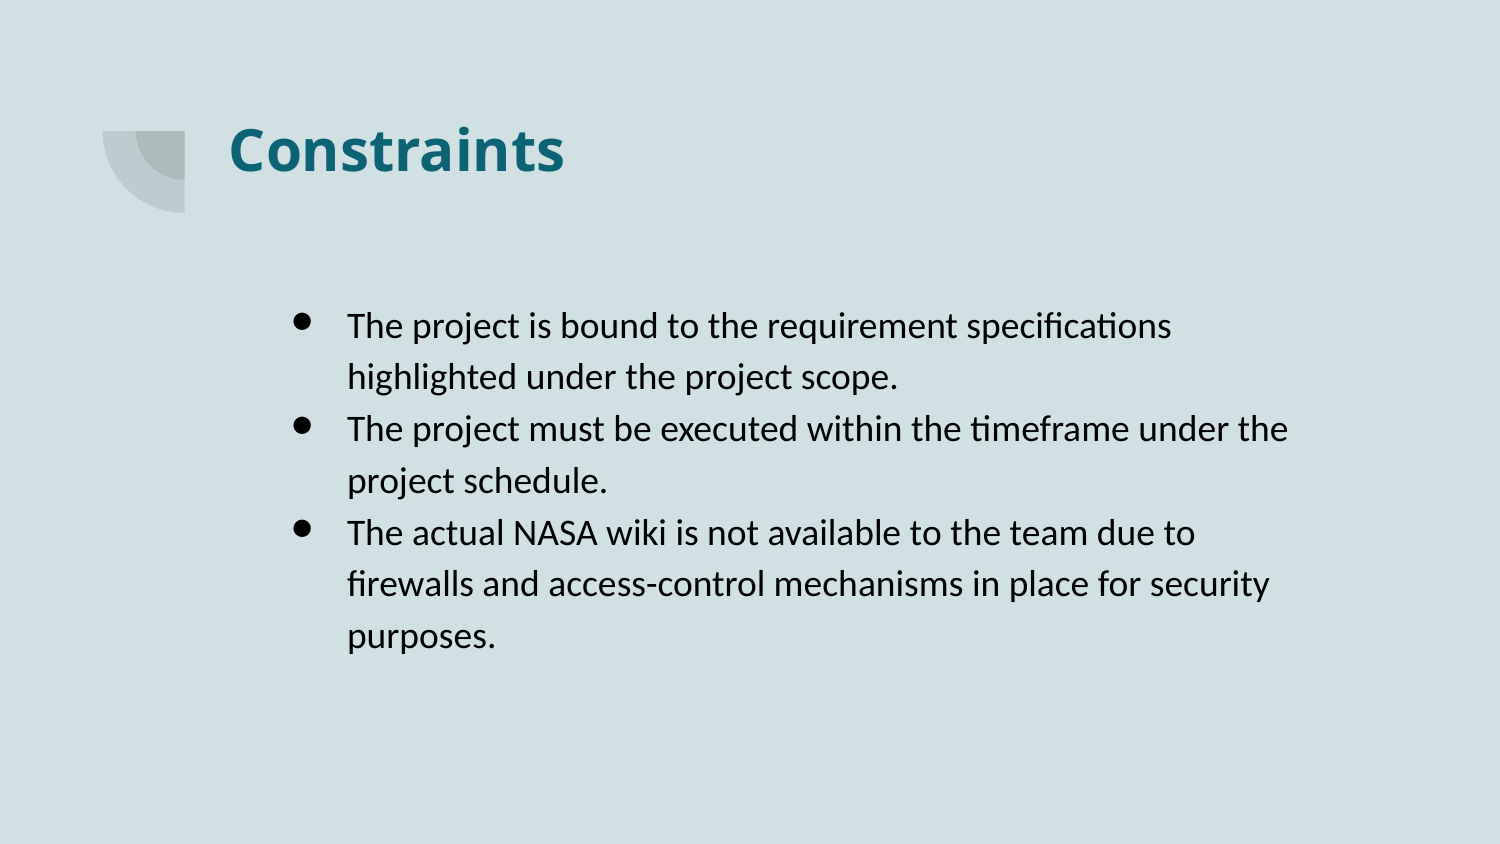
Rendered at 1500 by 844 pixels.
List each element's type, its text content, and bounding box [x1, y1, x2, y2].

title Constraints [213, 98, 1368, 263]
list The project is bound to the requirement specifications highlighted under the project scope. The project must be executed within the timeframe under the project schedule. The actual NASA wiki is not available to the team due to firewalls and access-control mechanisms in place for security purposes. [182, 278, 1336, 696]
